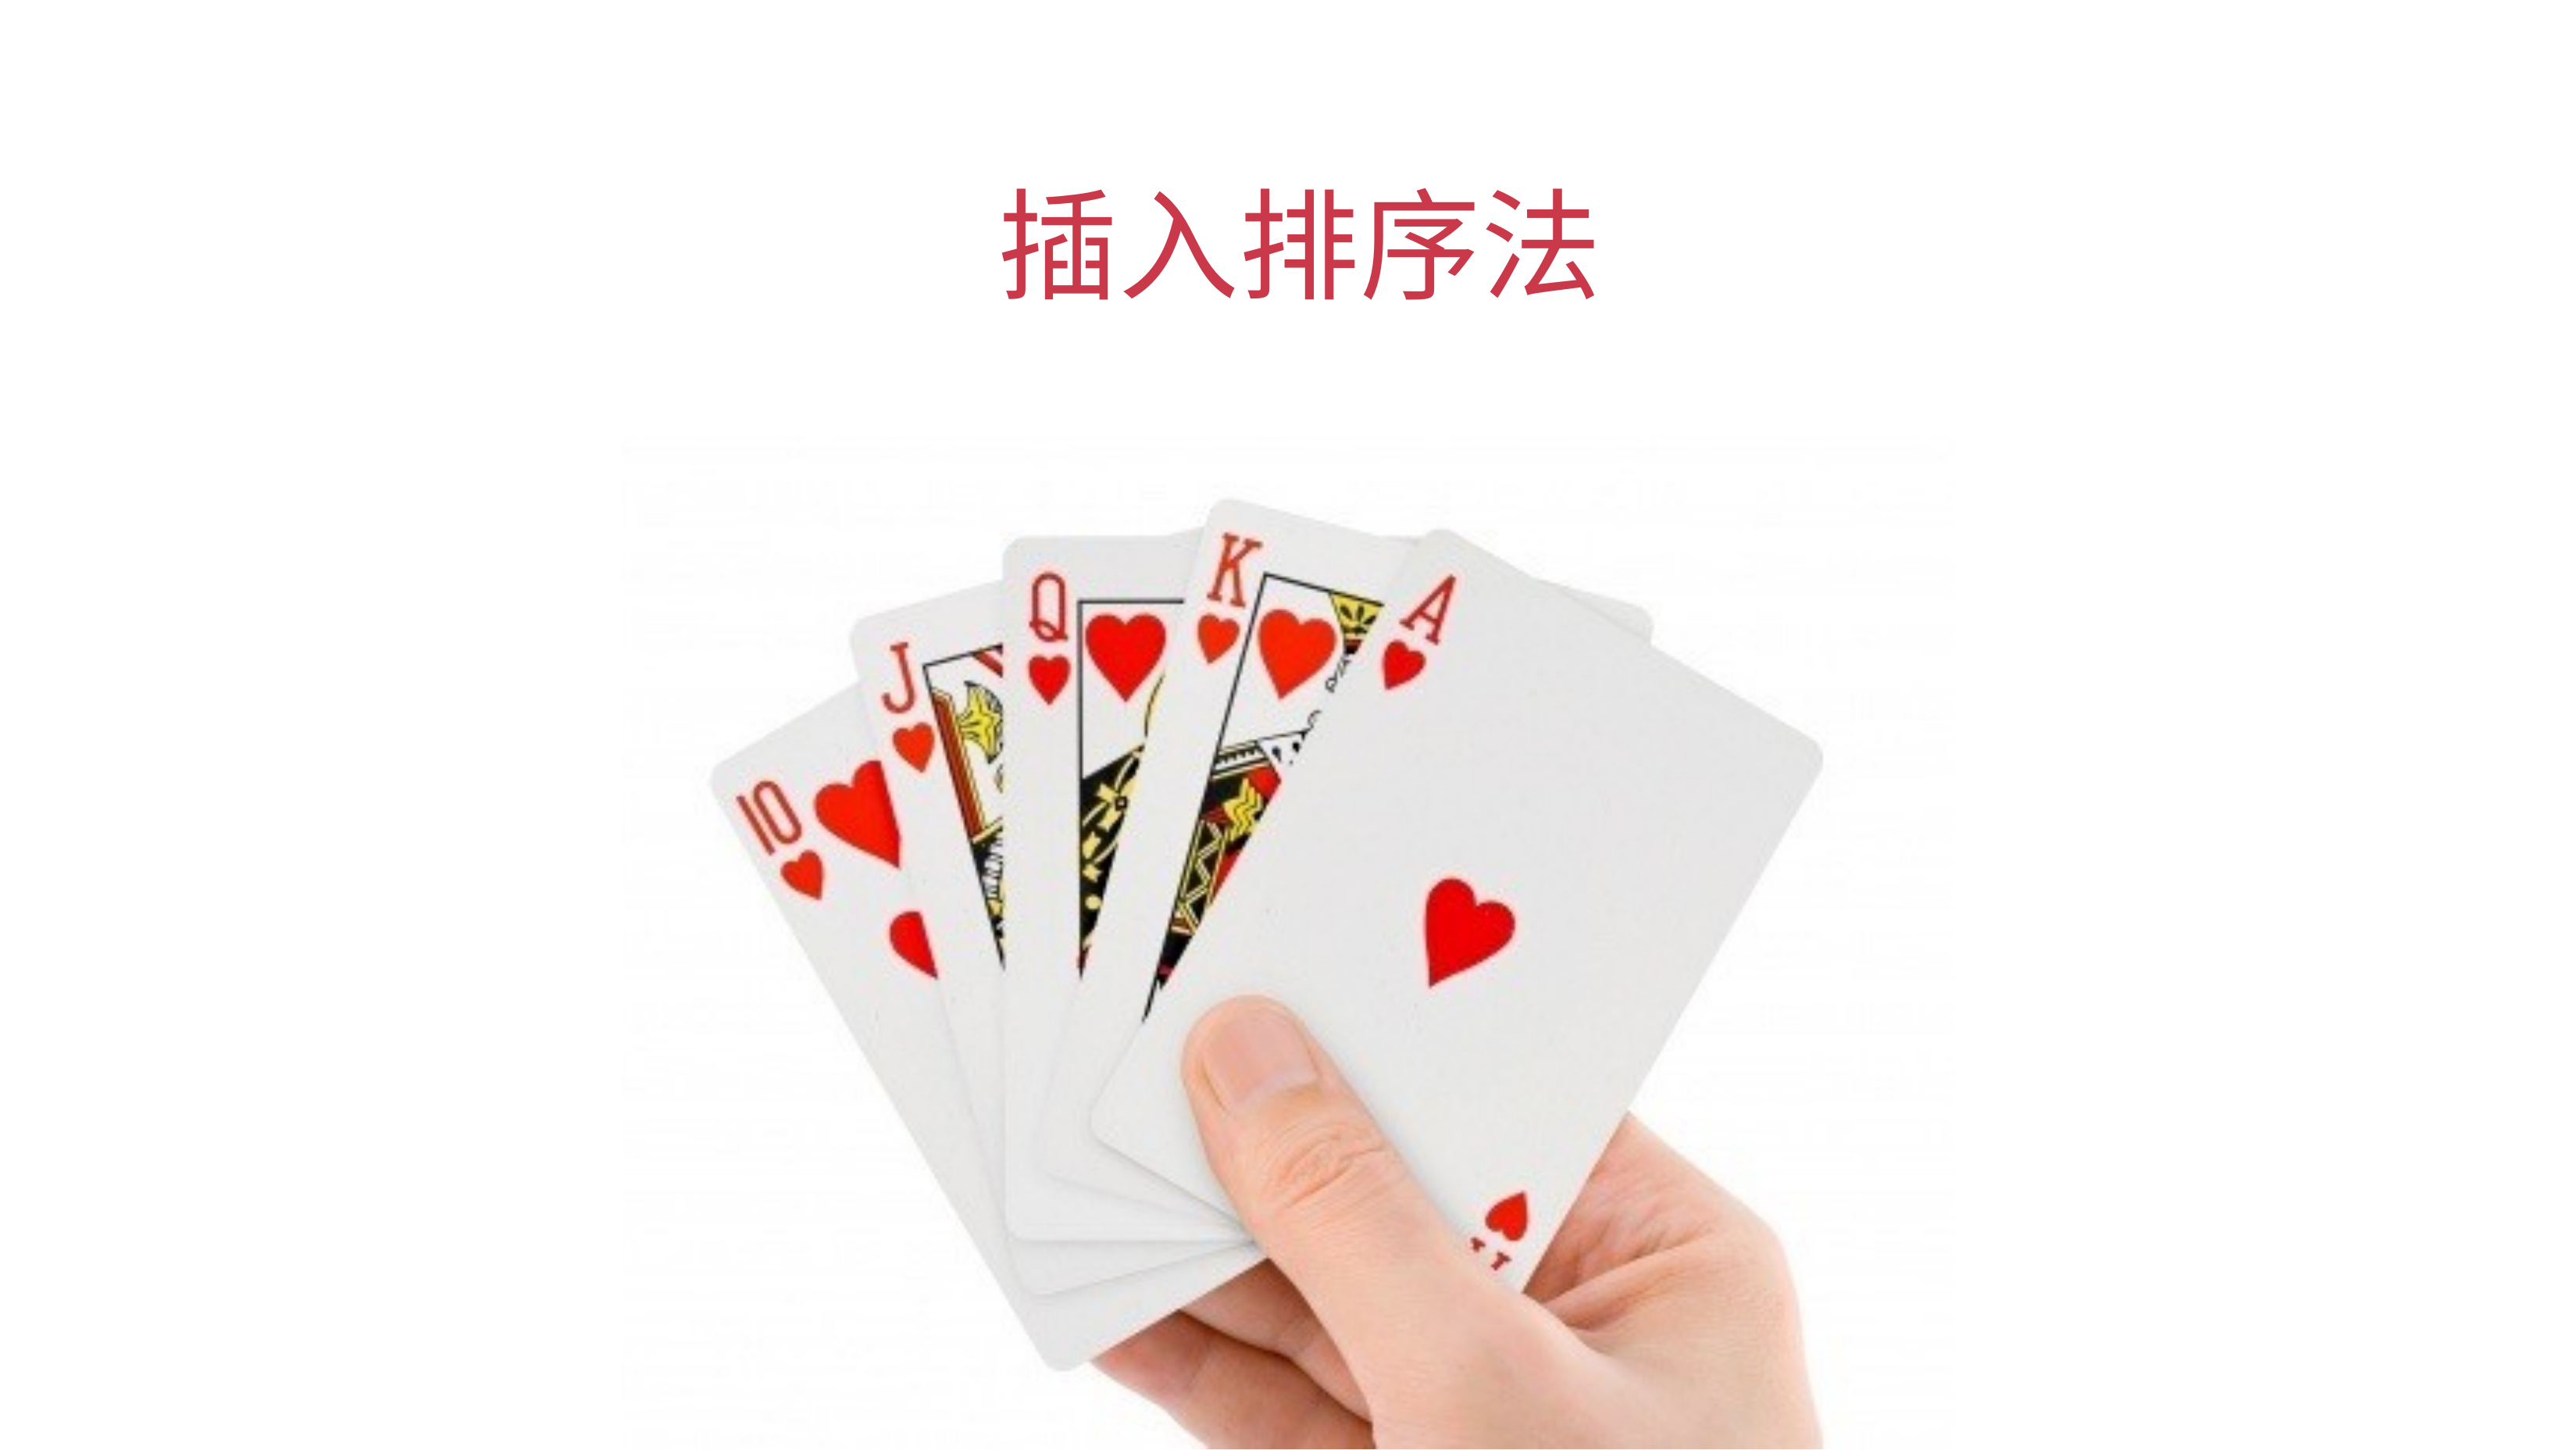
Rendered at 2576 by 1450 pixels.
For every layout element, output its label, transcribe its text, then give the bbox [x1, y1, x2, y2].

text_box [622, 436, 1954, 1449]
title 插⼊排序法 [972, 168, 1604, 412]
